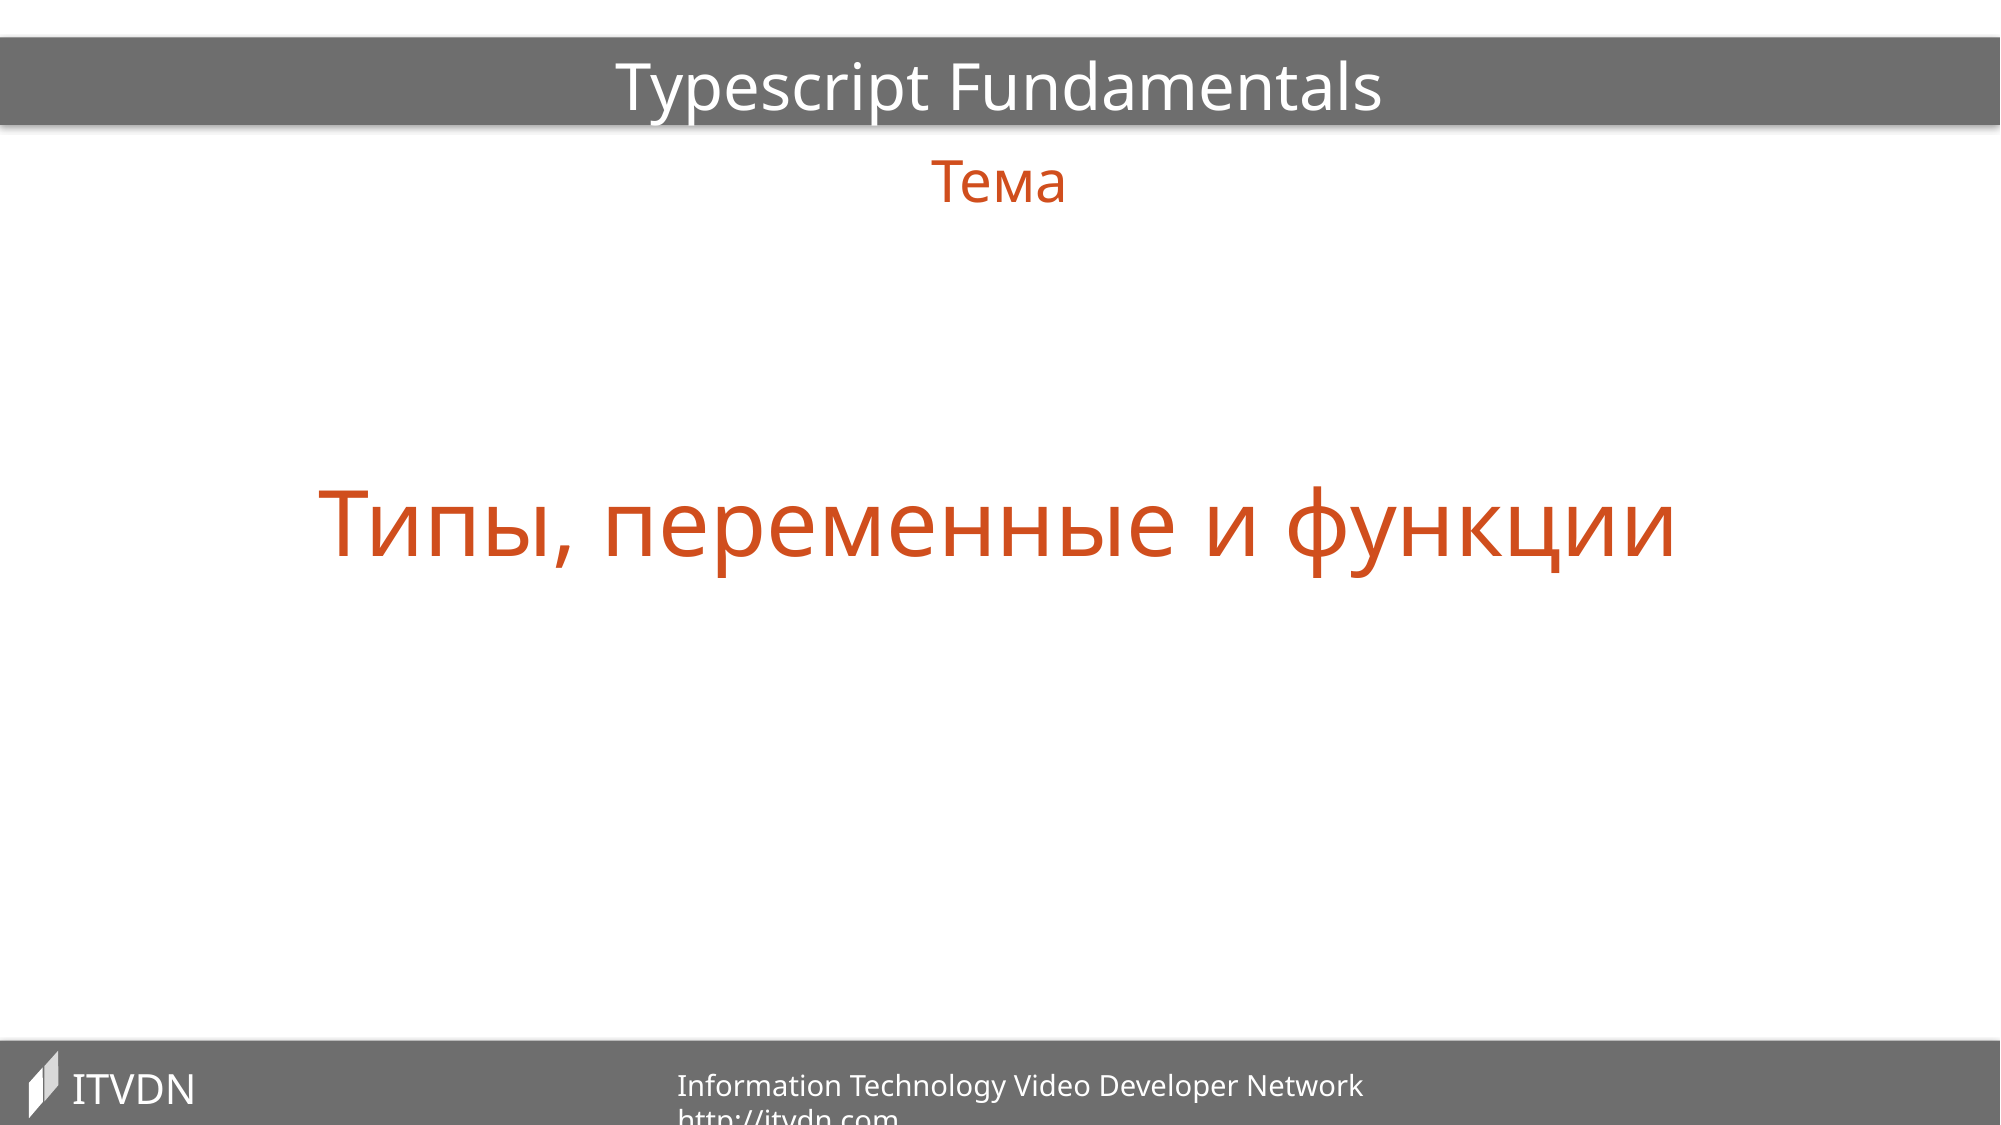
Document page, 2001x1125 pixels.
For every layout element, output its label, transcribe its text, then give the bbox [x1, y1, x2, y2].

text_box Information Technology Video Developer Network http://itvdn.com [662, 1059, 1963, 1125]
text_box Типы, переменные и функции [79, 235, 1921, 965]
text_box ITVDN [63, 1055, 212, 1120]
text_box Тема [324, 138, 1675, 225]
text_box Typescript Fundamentals [324, 37, 1675, 132]
text_box [0, 1037, 2000, 1125]
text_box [28, 1050, 59, 1119]
text_box [0, 34, 2000, 128]
